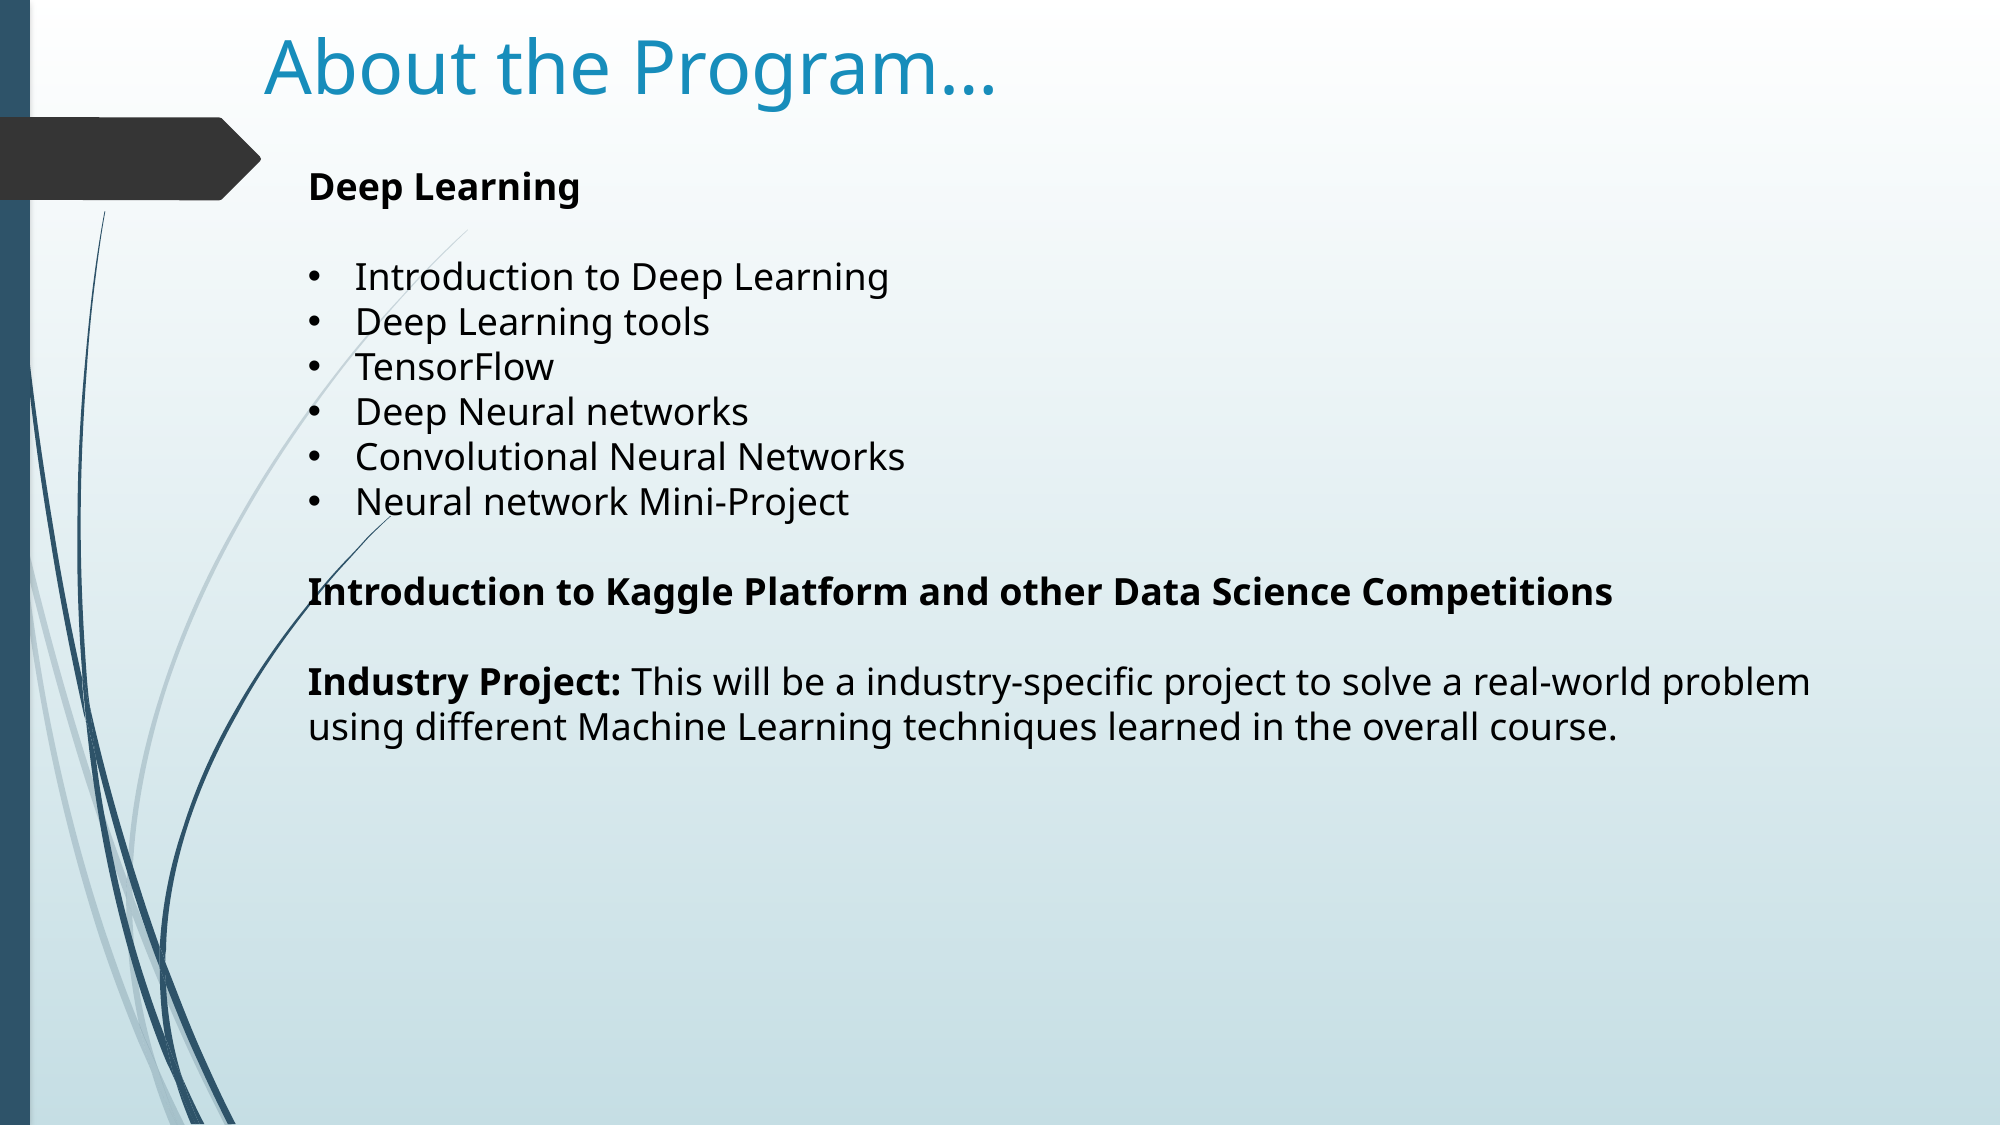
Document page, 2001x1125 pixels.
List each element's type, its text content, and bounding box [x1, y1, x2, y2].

text_box Deep Learning Introduction to Deep Learning Deep Learning tools TensorFlow Deep Neural networks Convolutional Neural Networks Neural network Mini-Project Introduction to Kaggle Platform and other Data Science Competitions Industry Project: This will be a industry-specific project to solve a real-world problem using different Machine Learning techniques learned in the overall course. [293, 155, 1889, 939]
title About the Program… [249, 12, 1712, 172]
